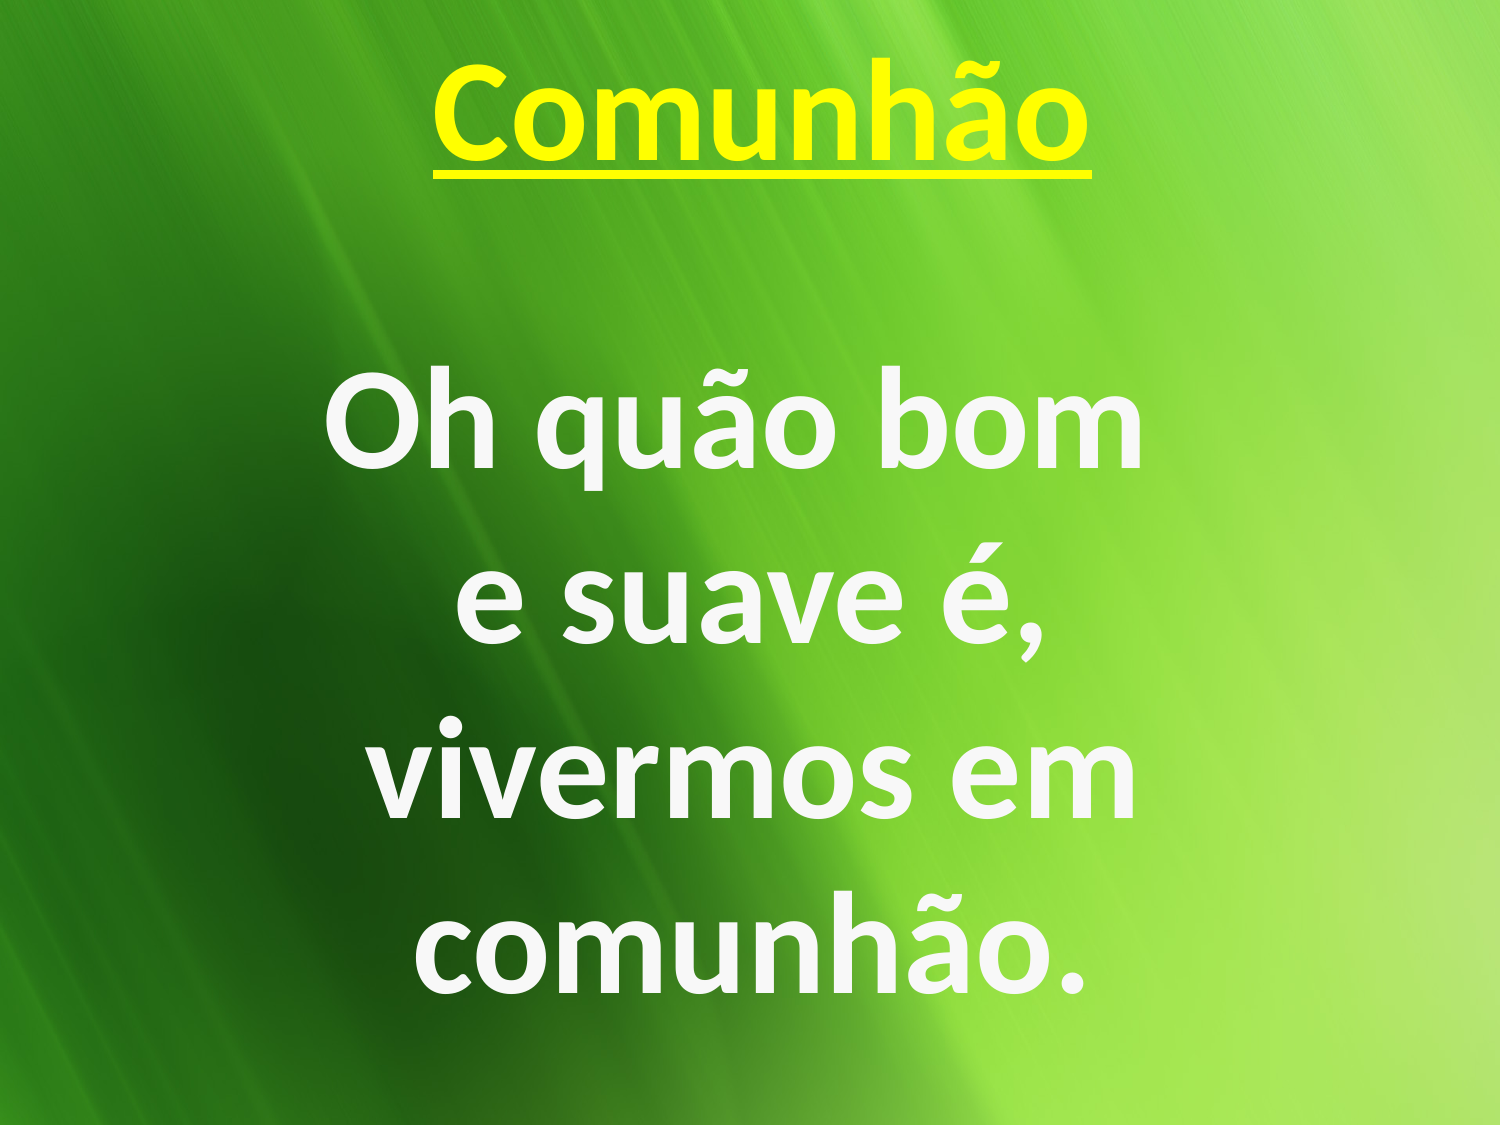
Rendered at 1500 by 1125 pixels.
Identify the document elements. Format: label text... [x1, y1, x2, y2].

title Comunhão [125, 7, 1400, 195]
subtitle Oh quão bom e suave é, vivermos em comunhão. [46, 315, 1459, 728]
picture [0, 0, 1500, 1125]
